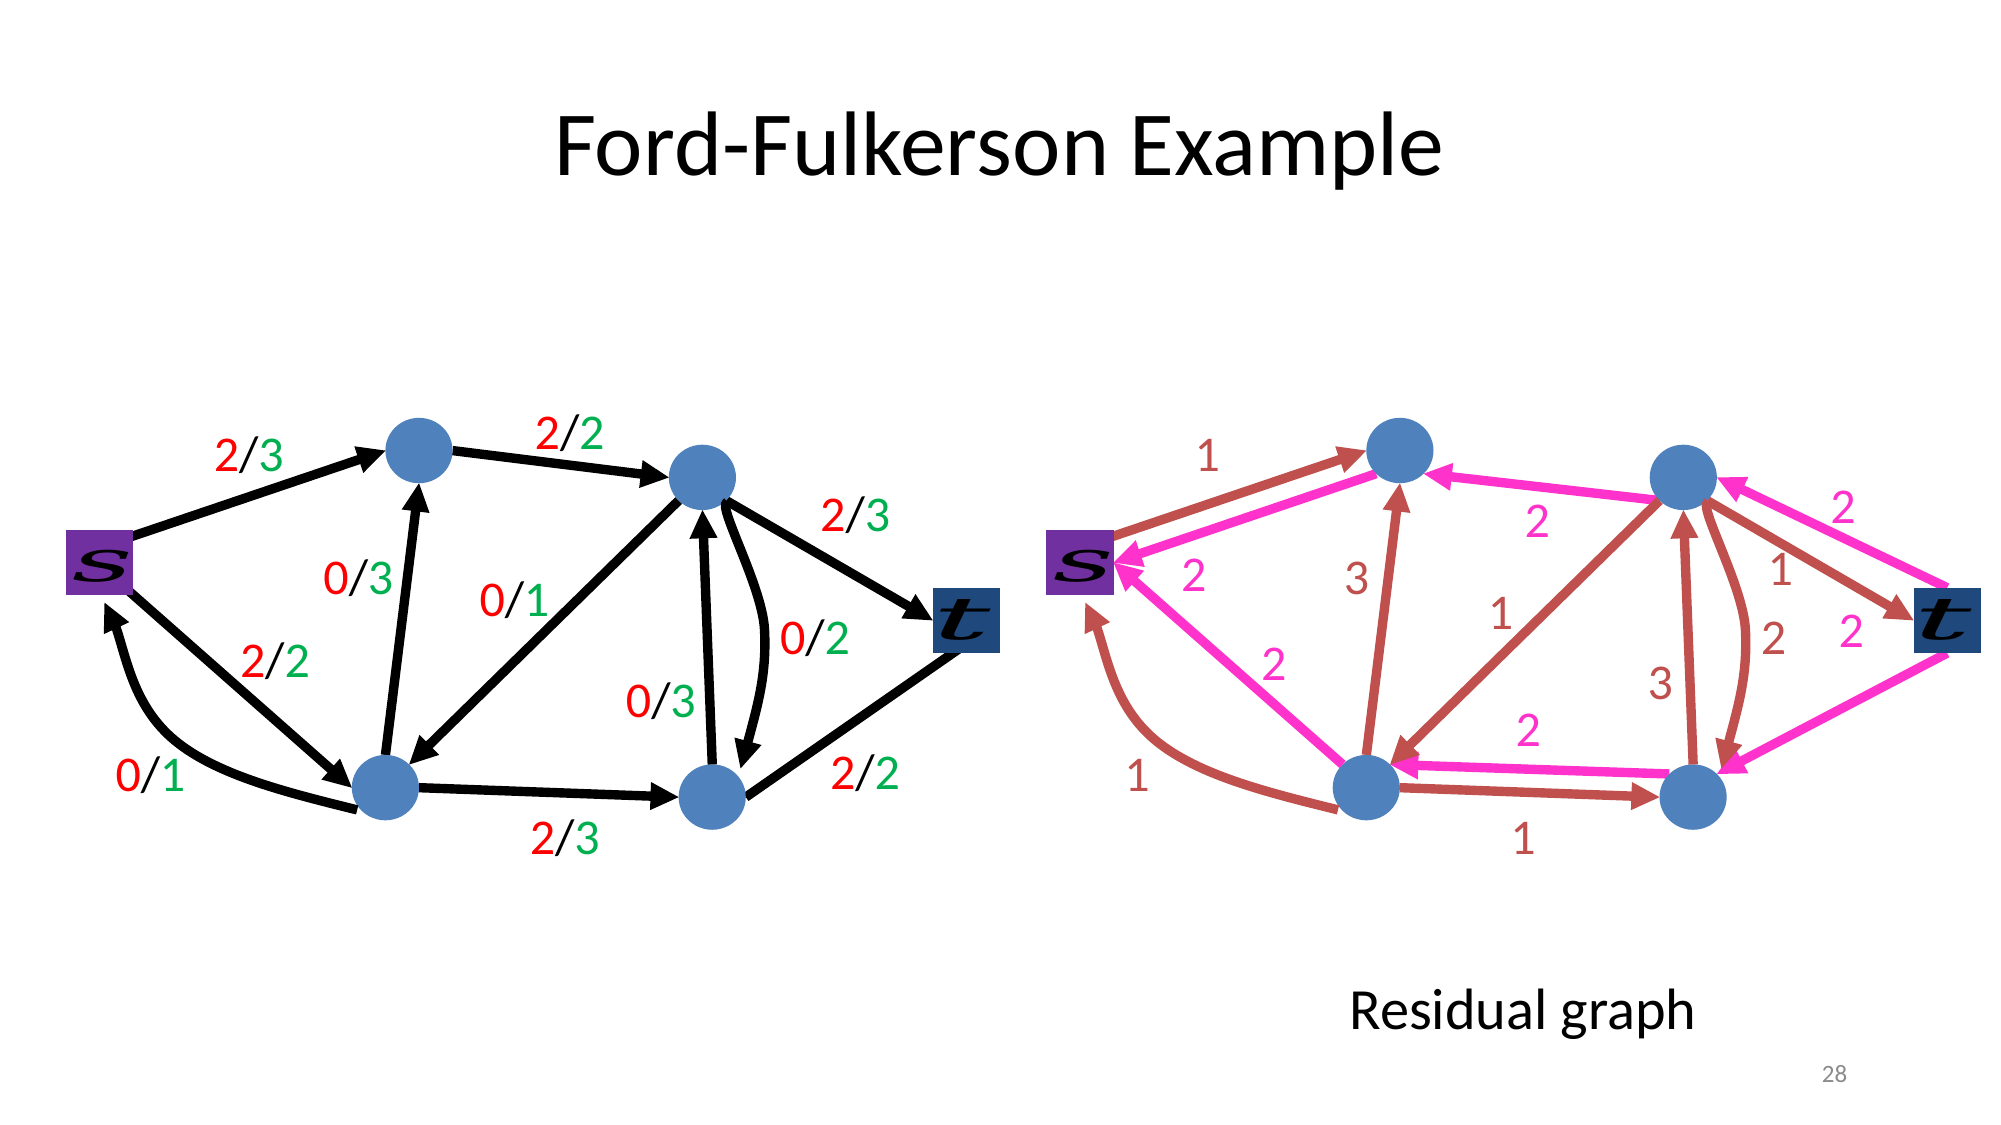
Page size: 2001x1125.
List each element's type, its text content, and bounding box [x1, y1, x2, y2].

slide_number 28 [1412, 1042, 1863, 1103]
title Ford-Fulkerson Example [99, 45, 1900, 233]
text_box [65, 391, 1001, 874]
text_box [1046, 414, 1982, 874]
